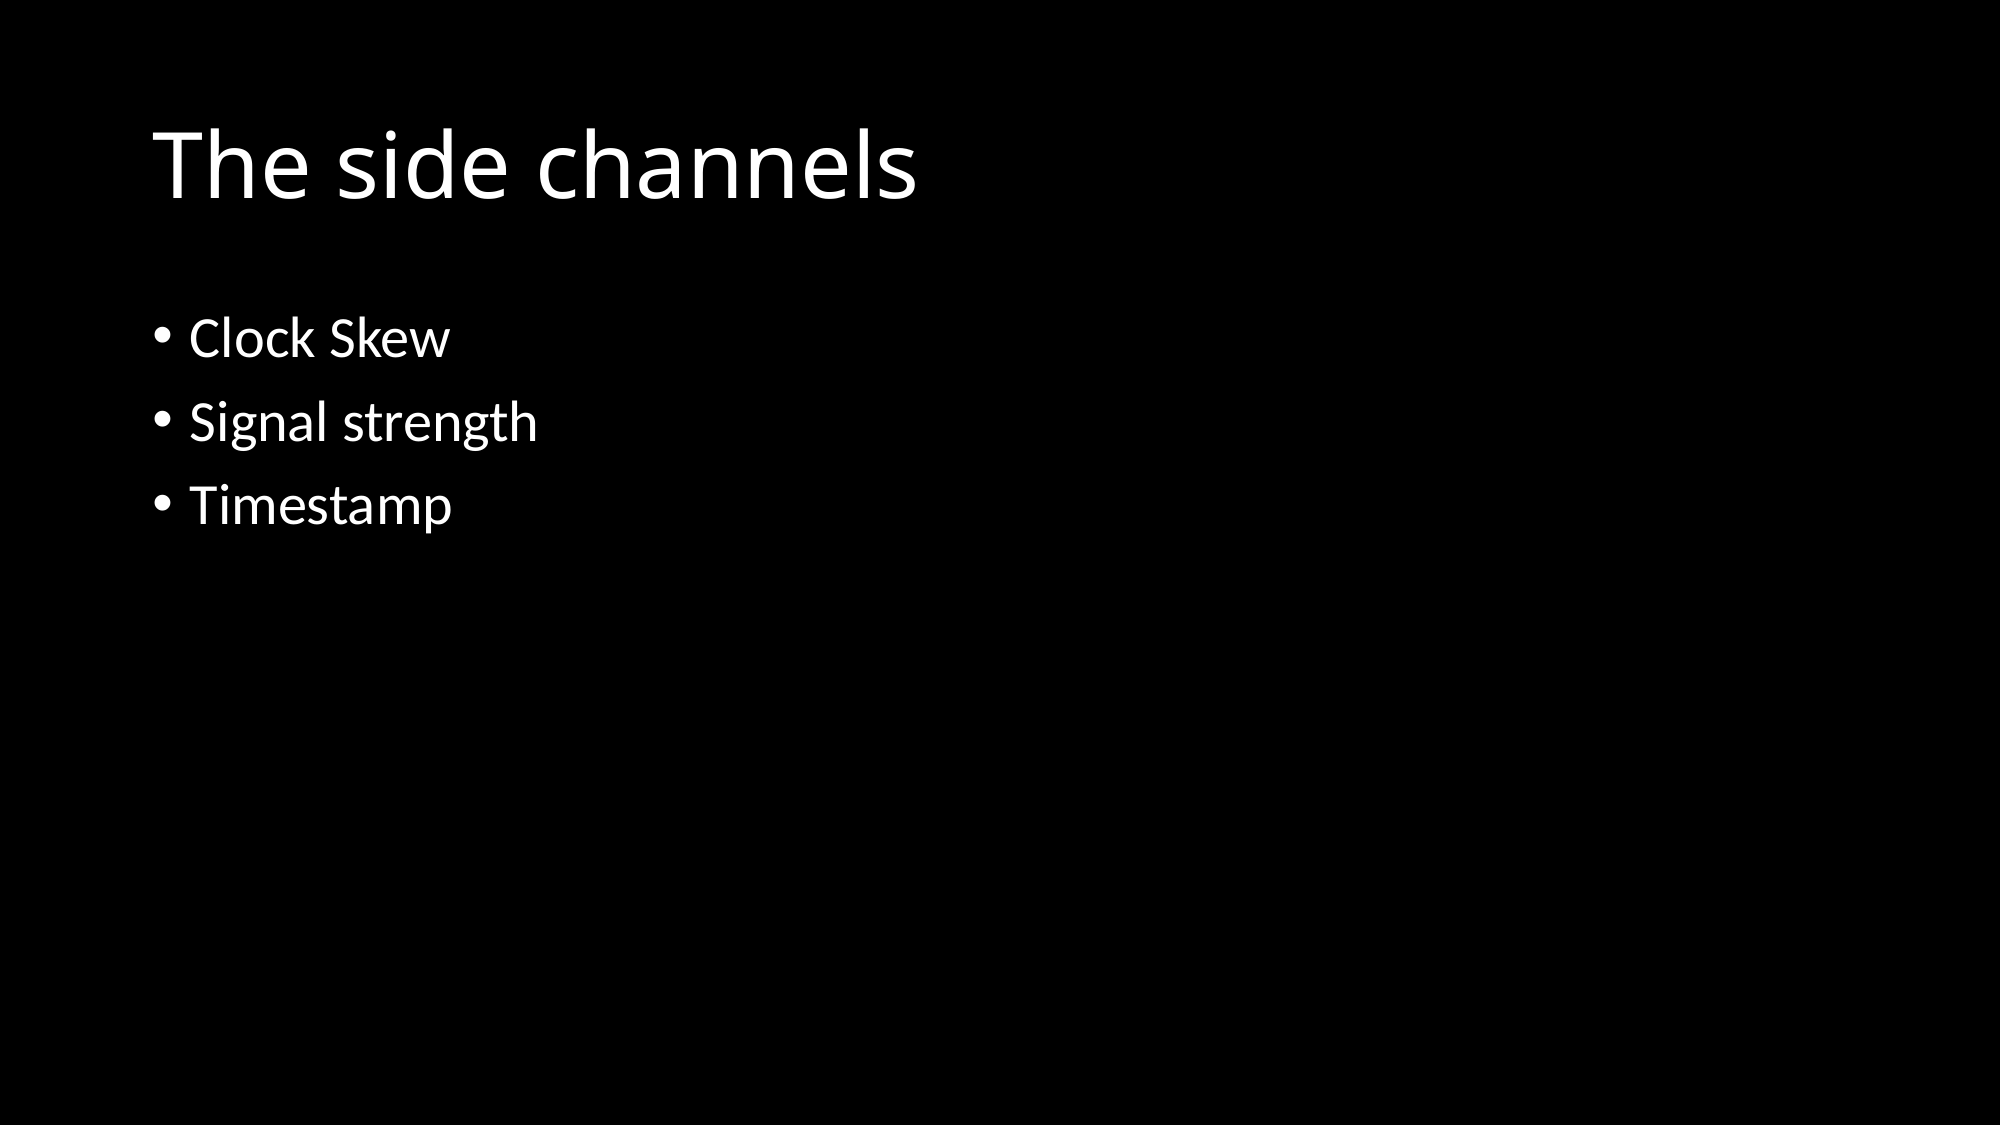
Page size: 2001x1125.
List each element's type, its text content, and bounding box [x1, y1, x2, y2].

title The side channels [137, 59, 1863, 278]
list Clock Skew Signal strength Timestamp [137, 299, 1863, 1014]
